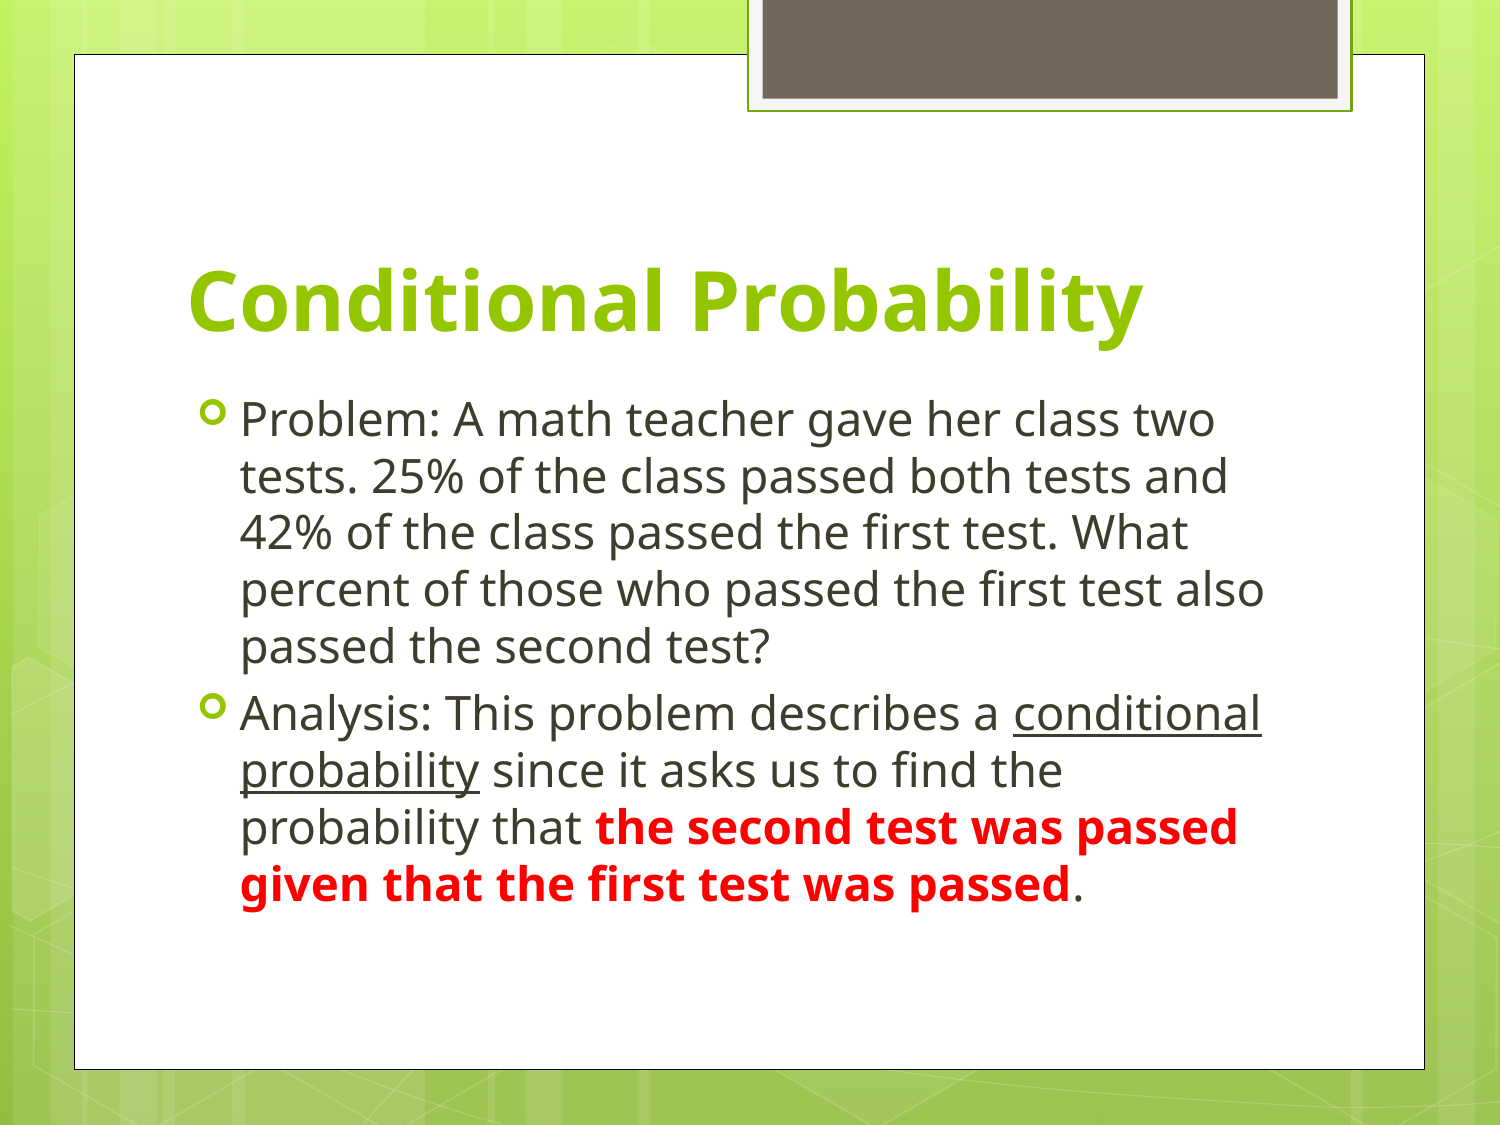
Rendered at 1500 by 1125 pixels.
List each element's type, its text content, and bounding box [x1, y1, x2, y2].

list Problem: A math teacher gave her class two tests. 25% of the class passed both tests and 42% of the class passed the first test. What percent of those who passed the first test also passed the second test? Analysis: This problem describes a conditional probability since it asks us to find the probability that the second test was passed given that the first test was passed. [171, 381, 1283, 957]
title Conditional Probability [171, 168, 1324, 357]
